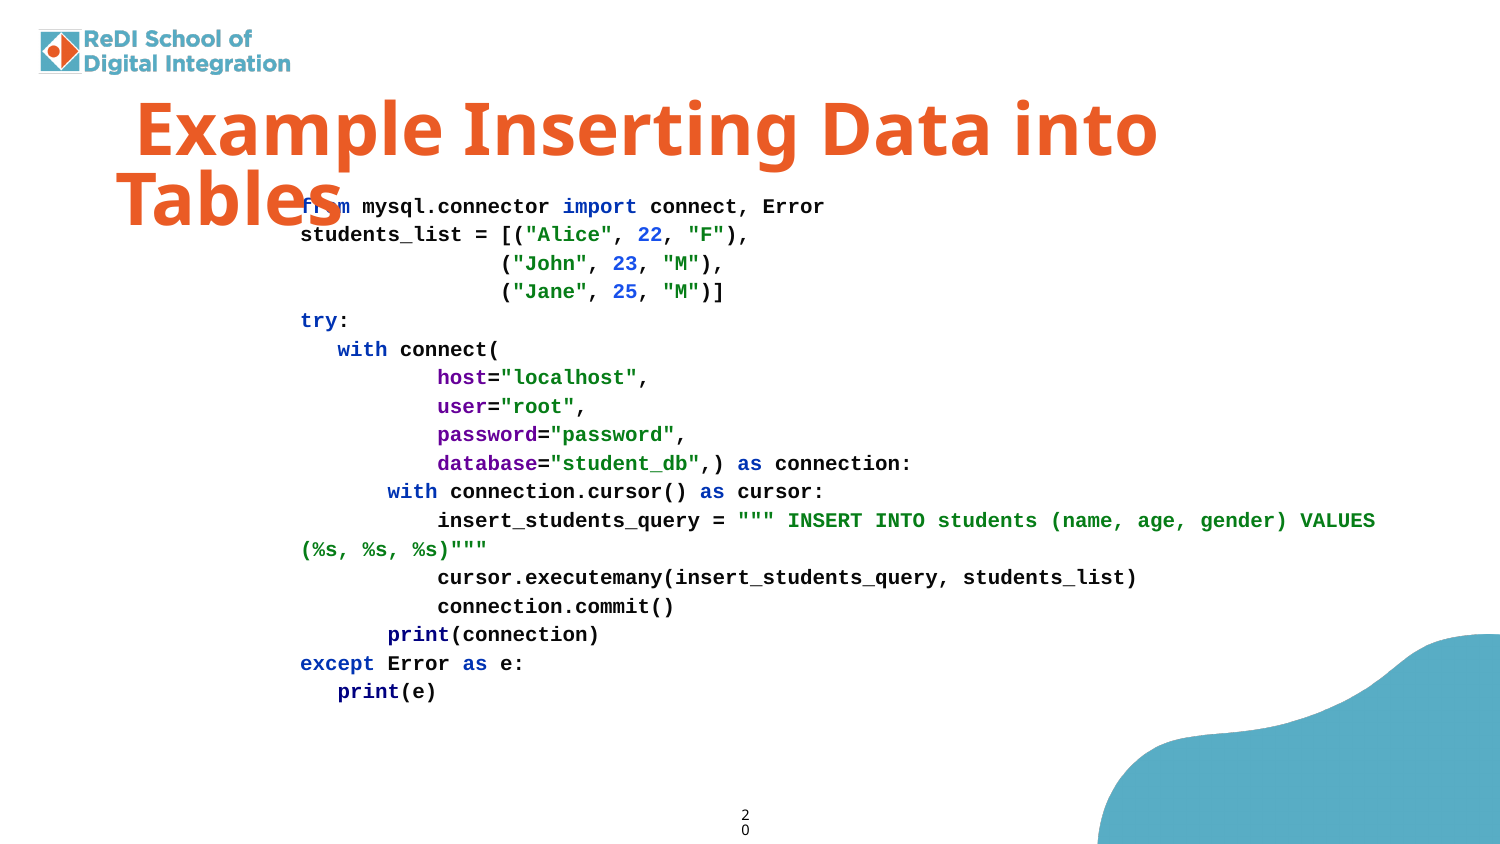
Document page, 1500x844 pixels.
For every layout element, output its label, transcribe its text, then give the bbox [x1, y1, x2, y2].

picture [38, 27, 291, 75]
slide_number ‹#› [738, 333, 761, 829]
text_box Example Inserting Data into Tables [109, 93, 1332, 245]
picture [1097, 634, 1500, 844]
list from mysql.connector import connect, Error students_list = [("Alice", 22, "F"), ("John", 23, "M"), ("Jane", 25, "M")] try: with connect( host="localhost", user="root", password="password", database="student_db",) as connection: with connection.cursor() as cursor: insert_students_query = """ INSERT INTO students (name, age, gender) VALUES (%s, %s, %s)""" cursor.executemany(insert_students_query, students_list) connection.commit() print(connection) except Error as e: print(e) [146, 185, 1415, 741]
